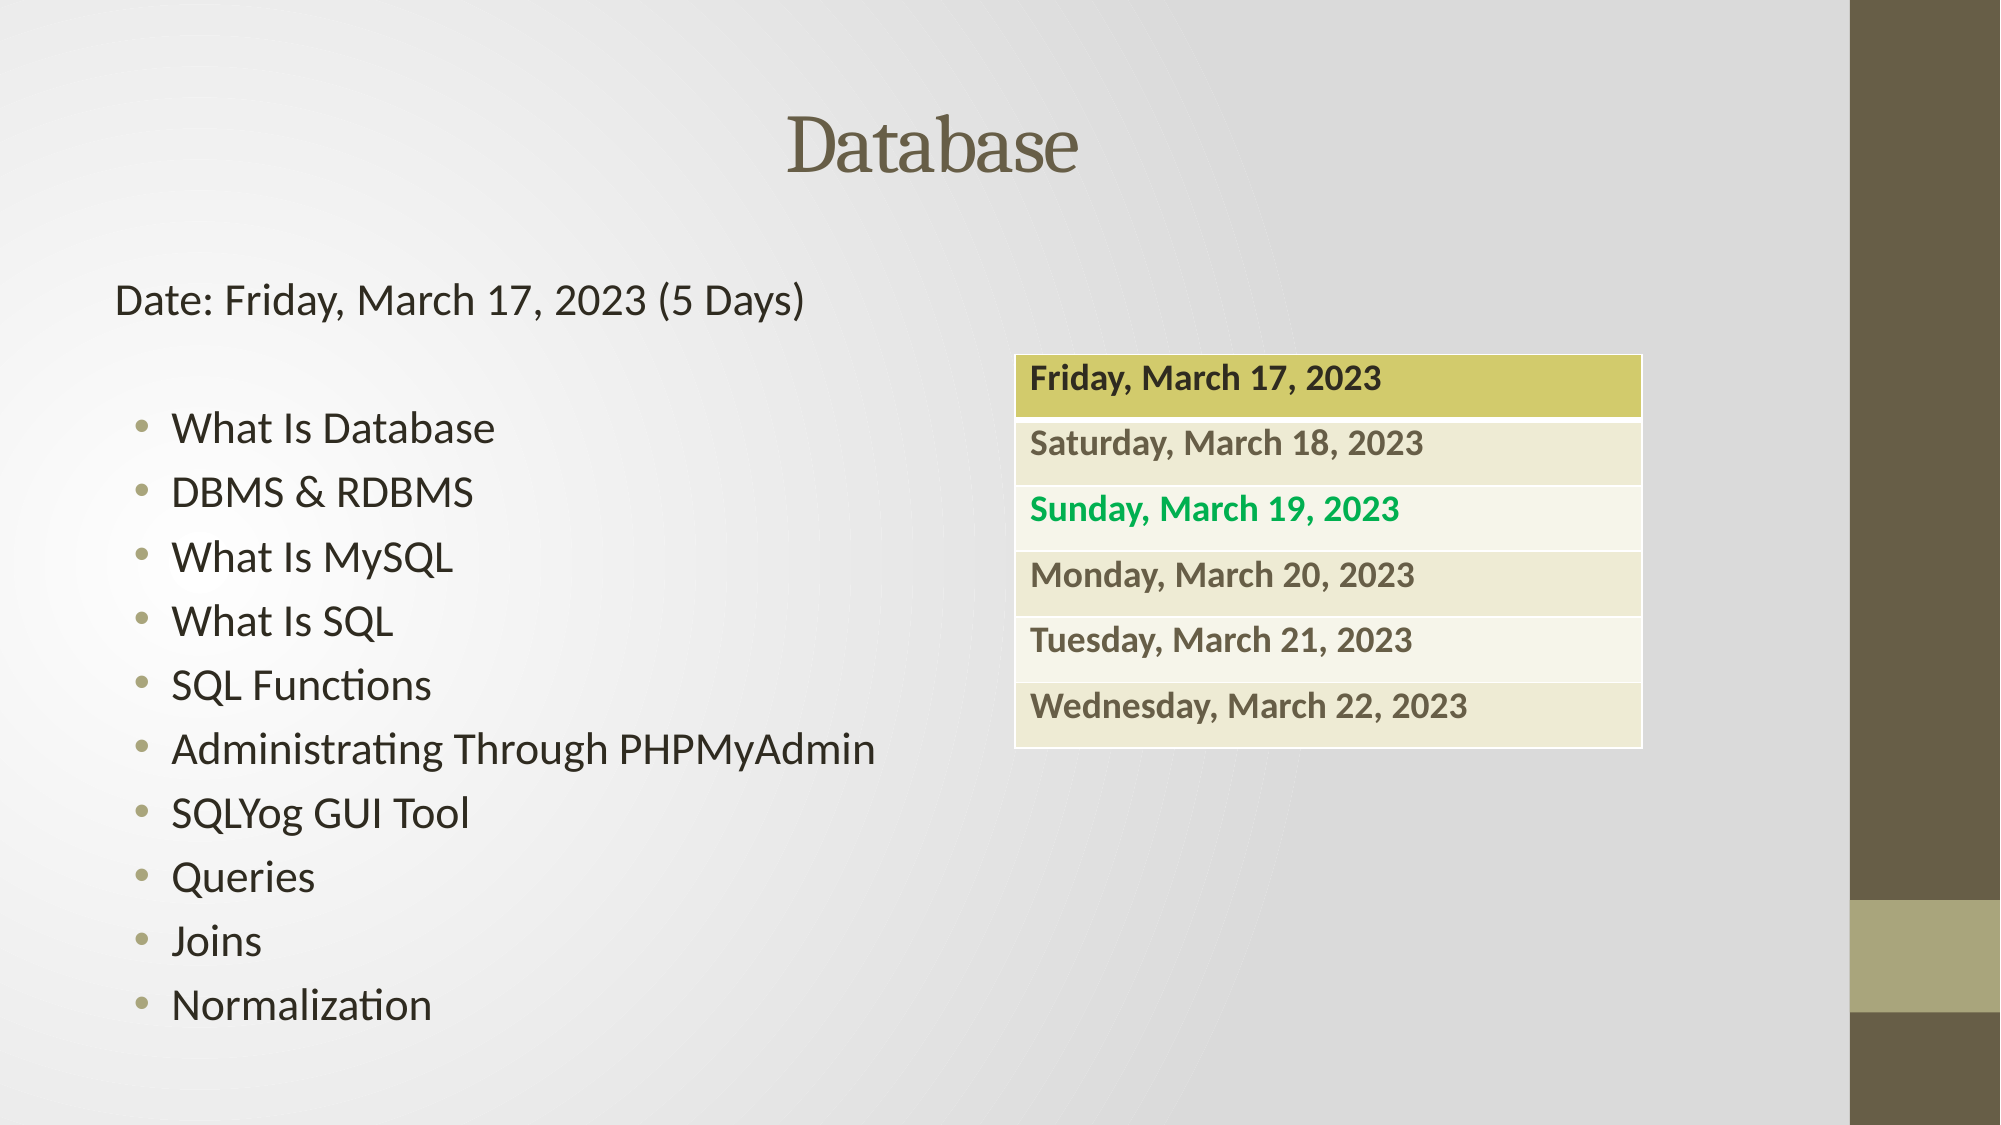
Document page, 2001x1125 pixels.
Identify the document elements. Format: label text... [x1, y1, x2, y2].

table_cell Tuesday, March 21, 2023 [1016, 618, 1641, 682]
table_cell Wednesday, March 22, 2023 [1016, 683, 1641, 747]
table_header Friday, March 17, 2023 [1016, 355, 1641, 417]
table_cell Saturday, March 18, 2023 [1016, 423, 1641, 485]
list Date: Friday, March 17, 2023 (5 Days) What Is Database DBMS & RDBMS What Is MySQL What Is SQL SQL Functions Administrating Through PHPMyAdmin SQLYog GUI Tool Queries Joins Normalization [99, 262, 1767, 1050]
table_cell Sunday, March 19, 2023 [1016, 487, 1641, 550]
table_cell Monday, March 20, 2023 [1016, 552, 1641, 616]
title Database [99, 45, 1767, 233]
